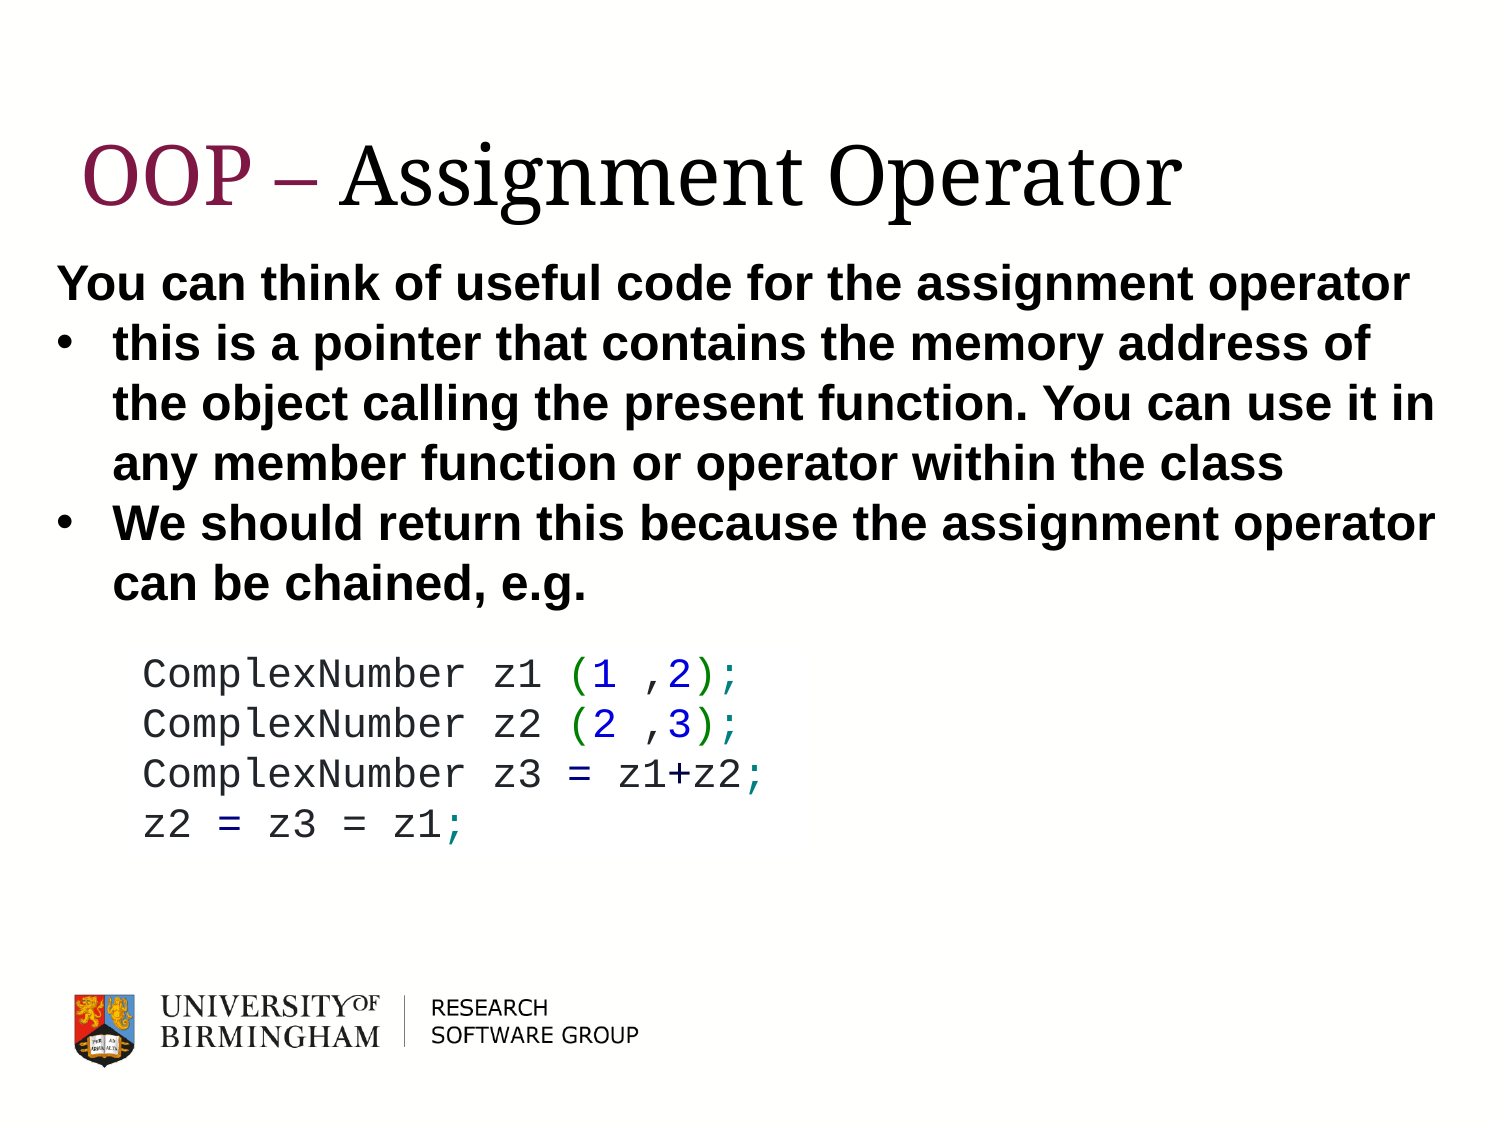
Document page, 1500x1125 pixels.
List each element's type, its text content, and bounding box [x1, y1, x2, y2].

title OOP – Assignment Operator [65, 78, 1341, 243]
picture [66, 984, 645, 1074]
text_box ComplexNumber z1 (1 ,2); ComplexNumber z2 (2 ,3); ComplexNumber z3 = z1+z2; z2 = z3 = z1; [127, 646, 808, 854]
text_box You can think of useful code for the assignment operator this is a pointer that contains the memory address of the object calling the present function. You can use it in any member function or operator within the class We should return this because the assignment operator can be chained, e.g. [41, 243, 1457, 619]
